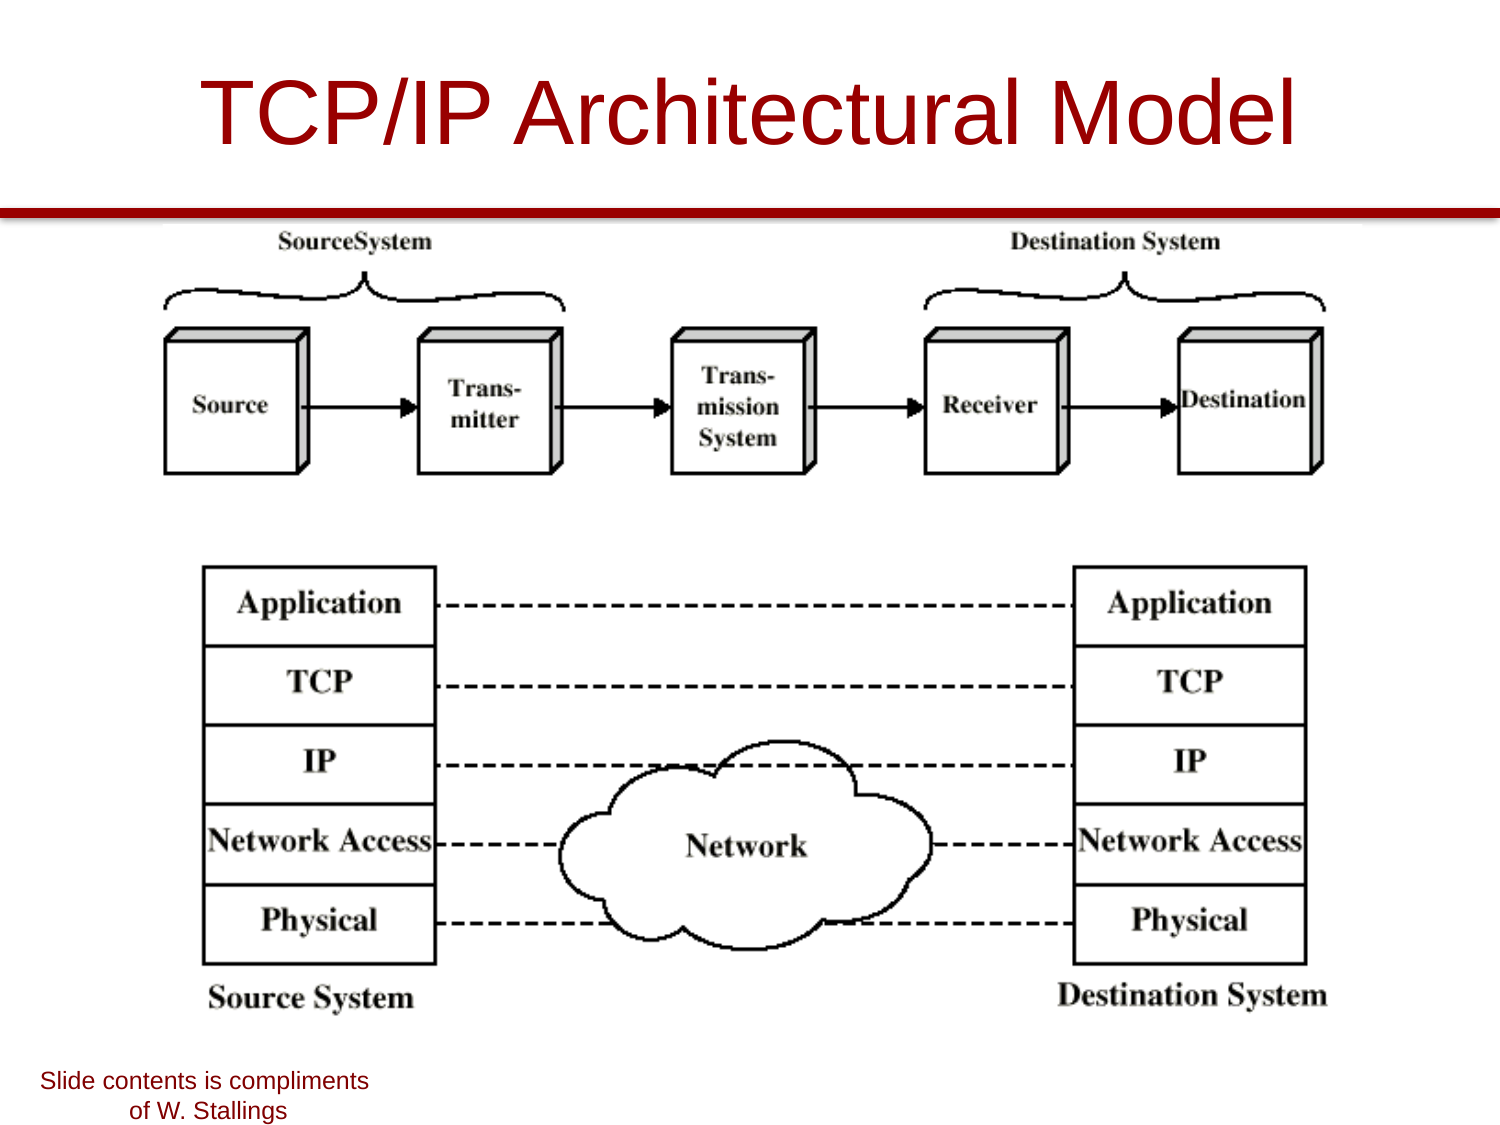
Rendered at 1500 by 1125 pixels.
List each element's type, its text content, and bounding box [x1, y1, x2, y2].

picture [162, 224, 1363, 1048]
footer Slide contents is compliments of W. Stallings [1, 1064, 417, 1125]
title TCP/IP Architectural Model [75, 13, 1425, 202]
